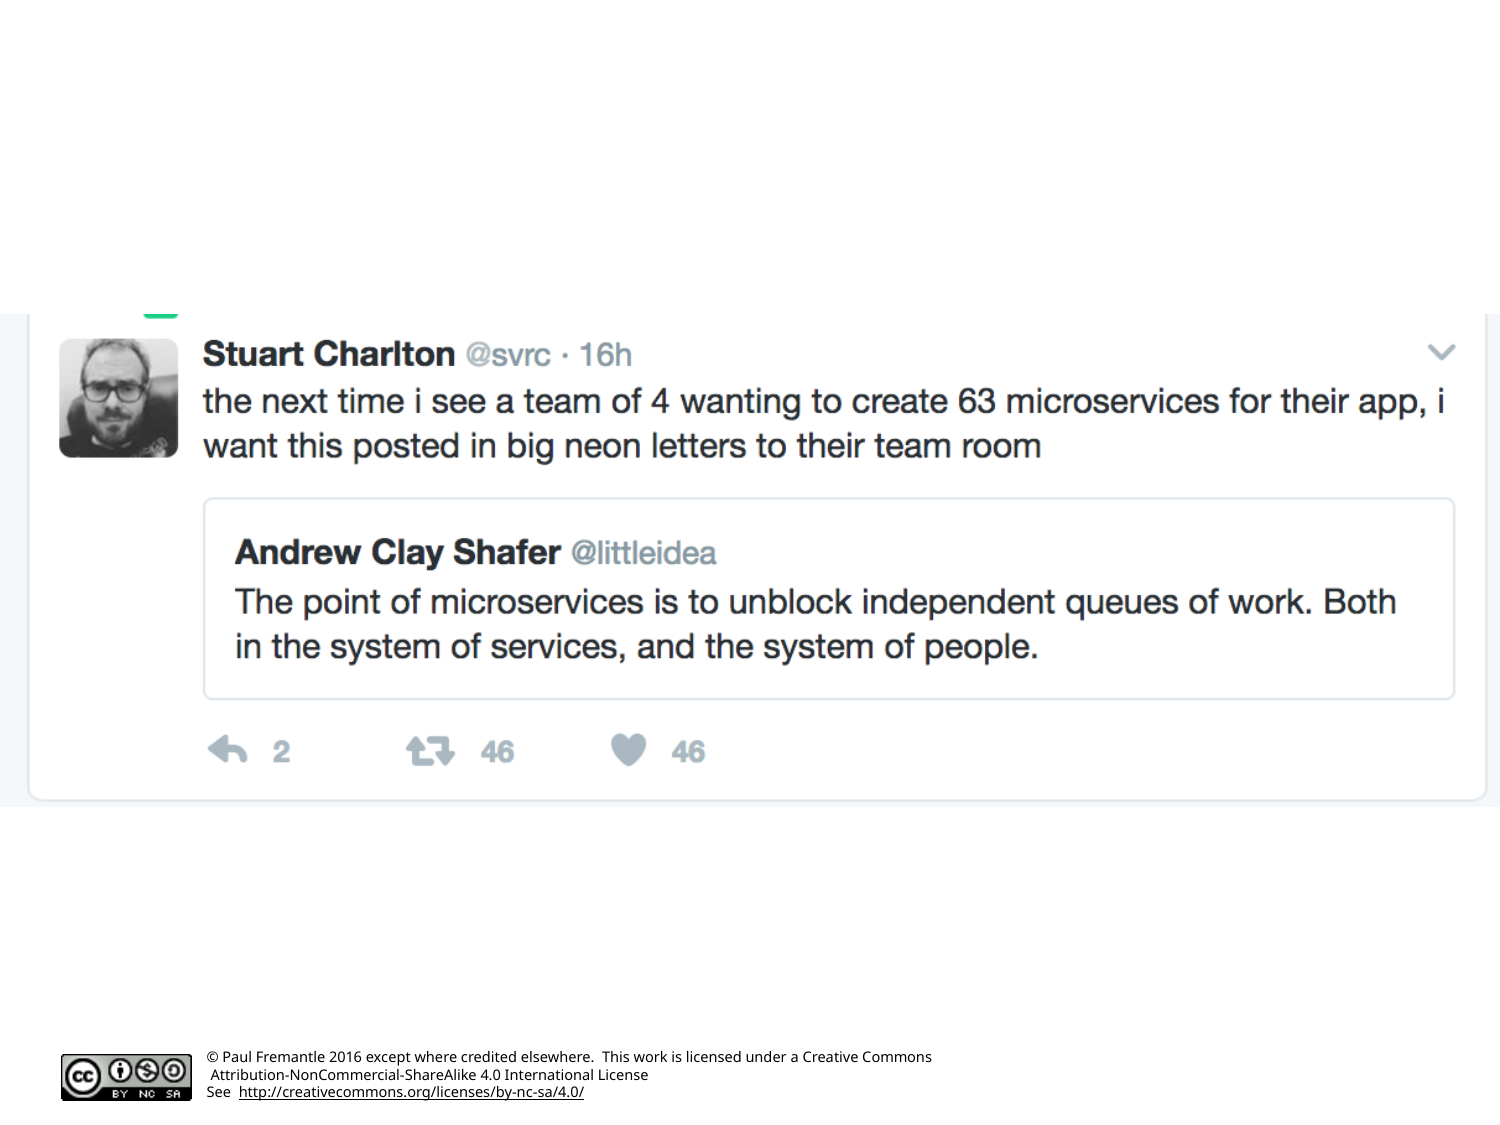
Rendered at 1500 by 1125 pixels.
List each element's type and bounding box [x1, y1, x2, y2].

picture [61, 1054, 192, 1101]
picture [0, 314, 1500, 808]
